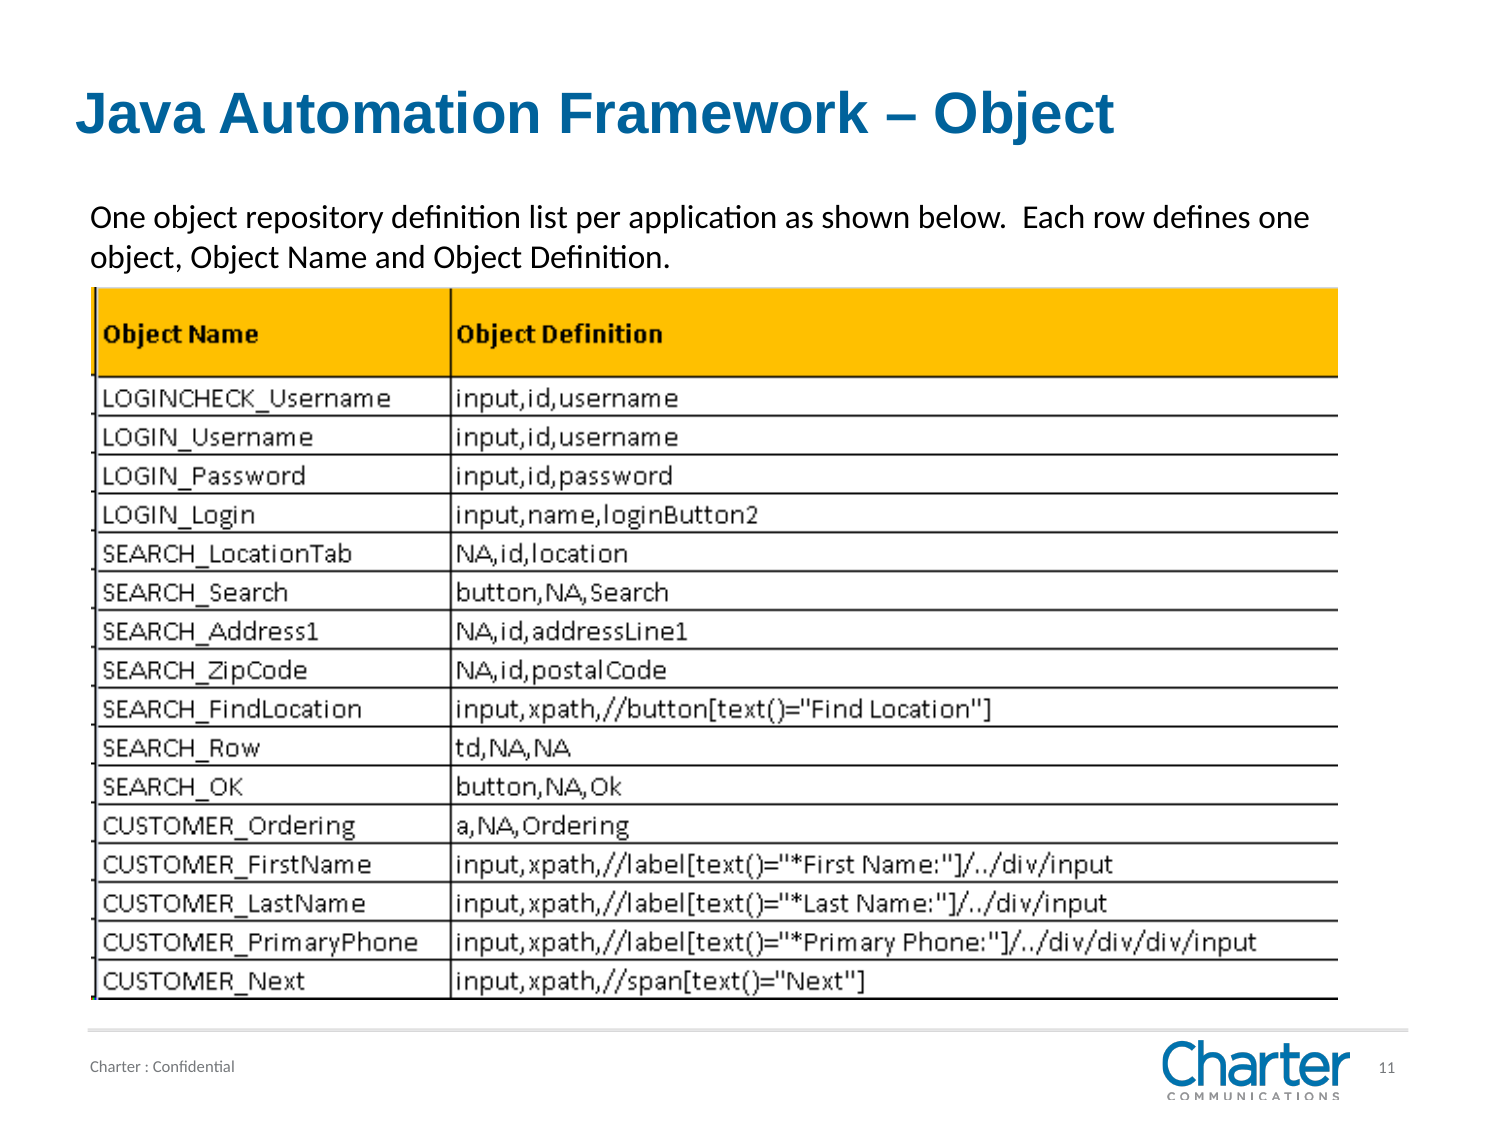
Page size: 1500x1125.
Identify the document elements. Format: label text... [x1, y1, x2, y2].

picture [90, 287, 1338, 1001]
list One object repository definition list per application as shown below. Each row defines one object, Object Name and Object Definition. [75, 187, 1425, 288]
title Java Automation Framework – Object [75, 75, 1425, 138]
slide_number 11 [1362, 1050, 1412, 1083]
slide_number Charter : Confidential [75, 1050, 525, 1088]
